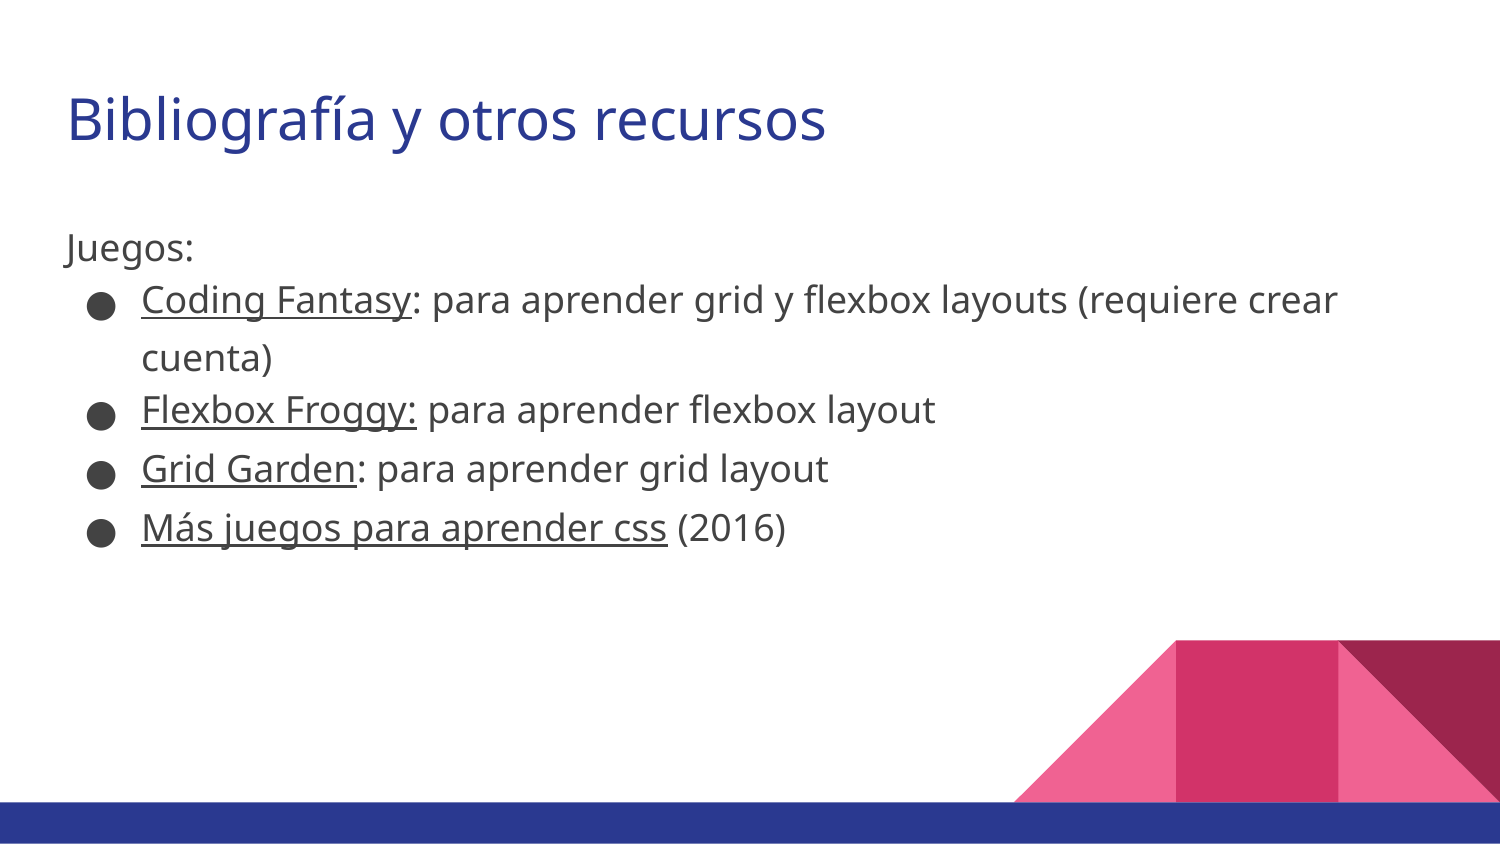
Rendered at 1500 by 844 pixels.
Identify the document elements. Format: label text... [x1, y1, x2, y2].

list Juegos: Coding Fantasy: para aprender grid y flexbox layouts (requiere crear cuenta) Flexbox Froggy: para aprender flexbox layout Grid Garden: para aprender grid layout Más juegos para aprender css (2016) [51, 201, 1449, 750]
title Bibliografía y otros recursos [51, 67, 1449, 167]
